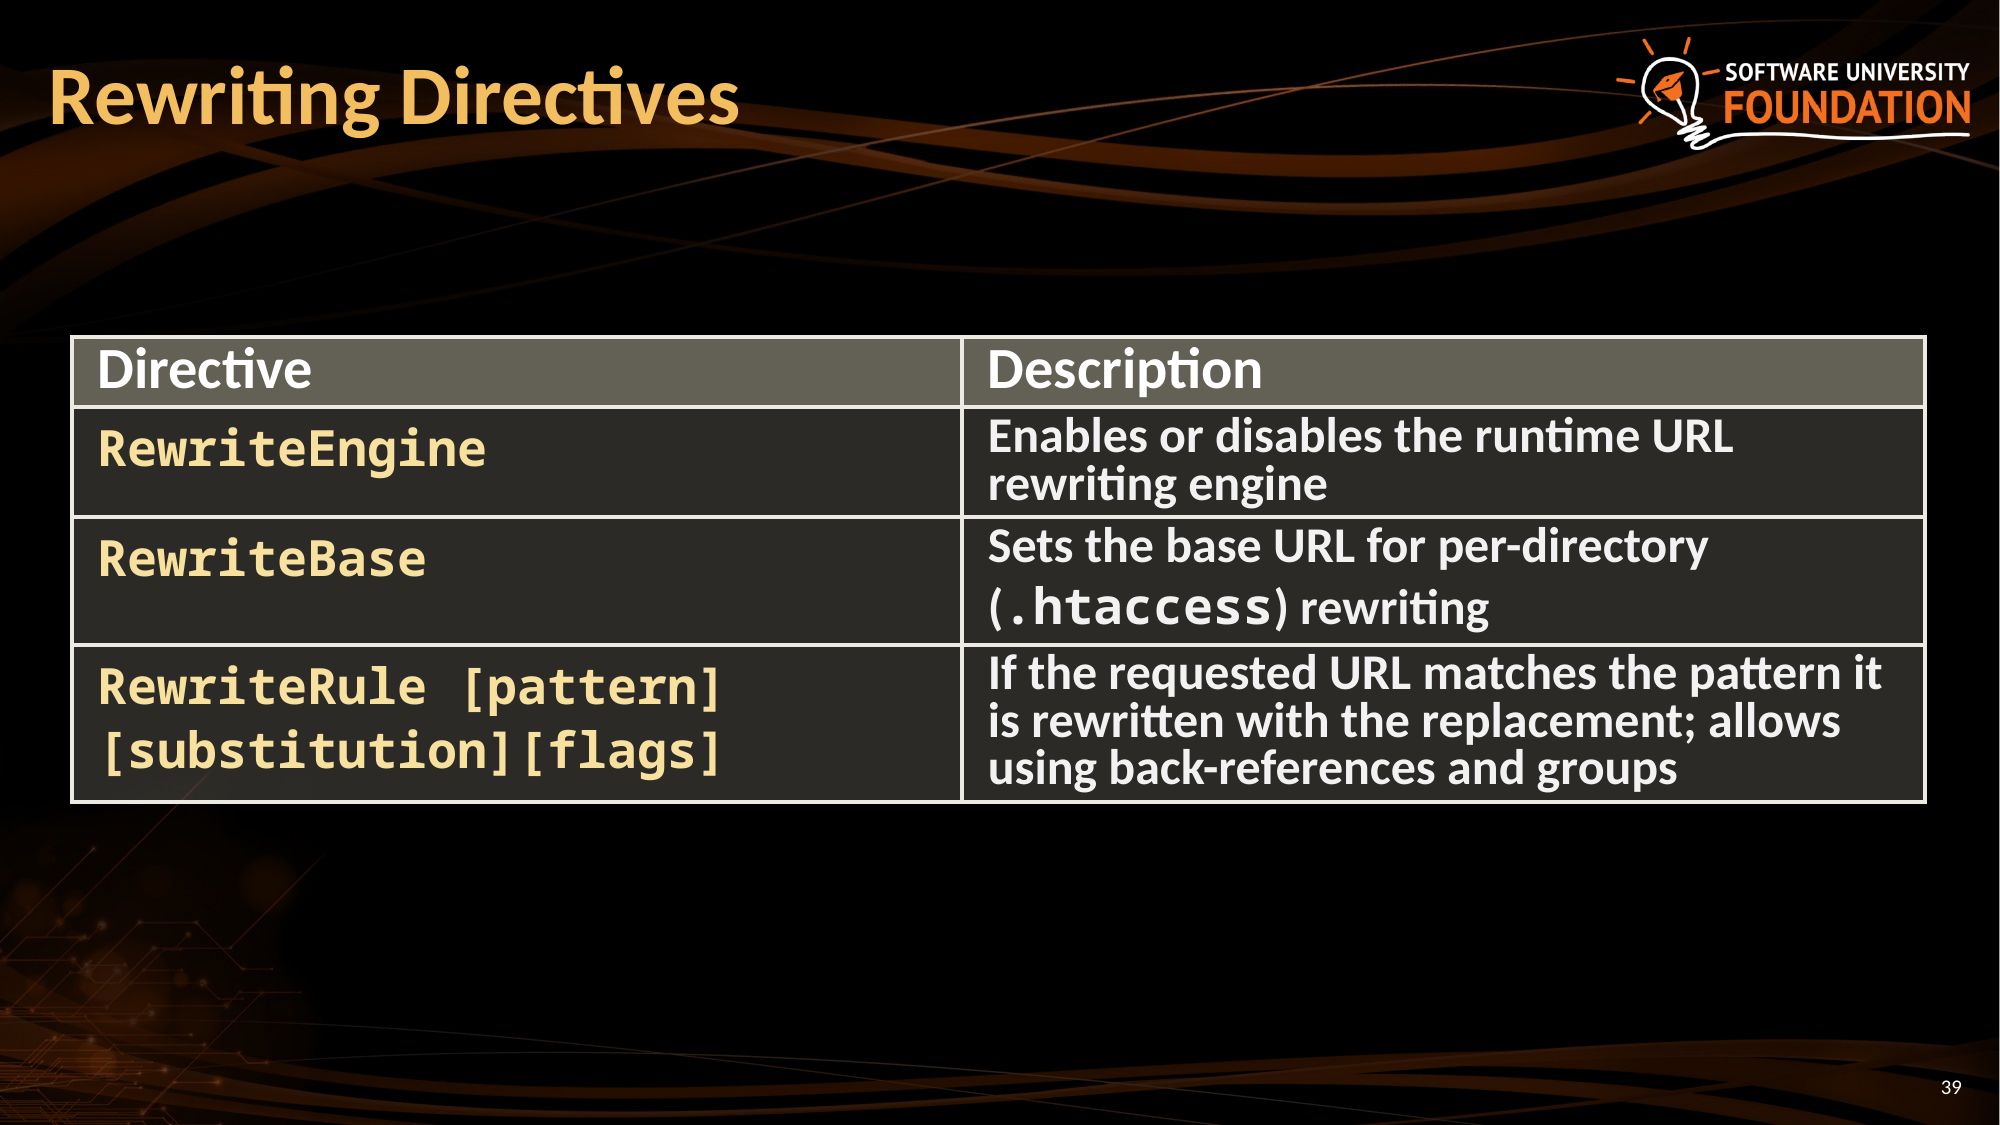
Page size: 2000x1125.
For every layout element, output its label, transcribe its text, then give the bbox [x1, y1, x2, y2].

slide_number 39 [1897, 1070, 1968, 1103]
table_header Directive [74, 339, 960, 405]
table_header Description [964, 339, 1923, 405]
table_cell RewriteBase [74, 519, 960, 643]
table_cell Sets the base URL for per-directory (.htaccess) rewriting [964, 519, 1923, 643]
title Rewriting Directives [30, 6, 1602, 189]
table_cell RewriteRule [pattern][substitution][flags] [74, 647, 960, 800]
picture [0, 0, 2000, 1125]
table_cell RewriteEngine [74, 409, 960, 515]
table_cell If the requested URL matches the pattern it is rewritten with the replacement; allows using back-references and groups [964, 647, 1923, 800]
table_cell Enables or disables the runtime URL rewriting engine [964, 409, 1923, 515]
